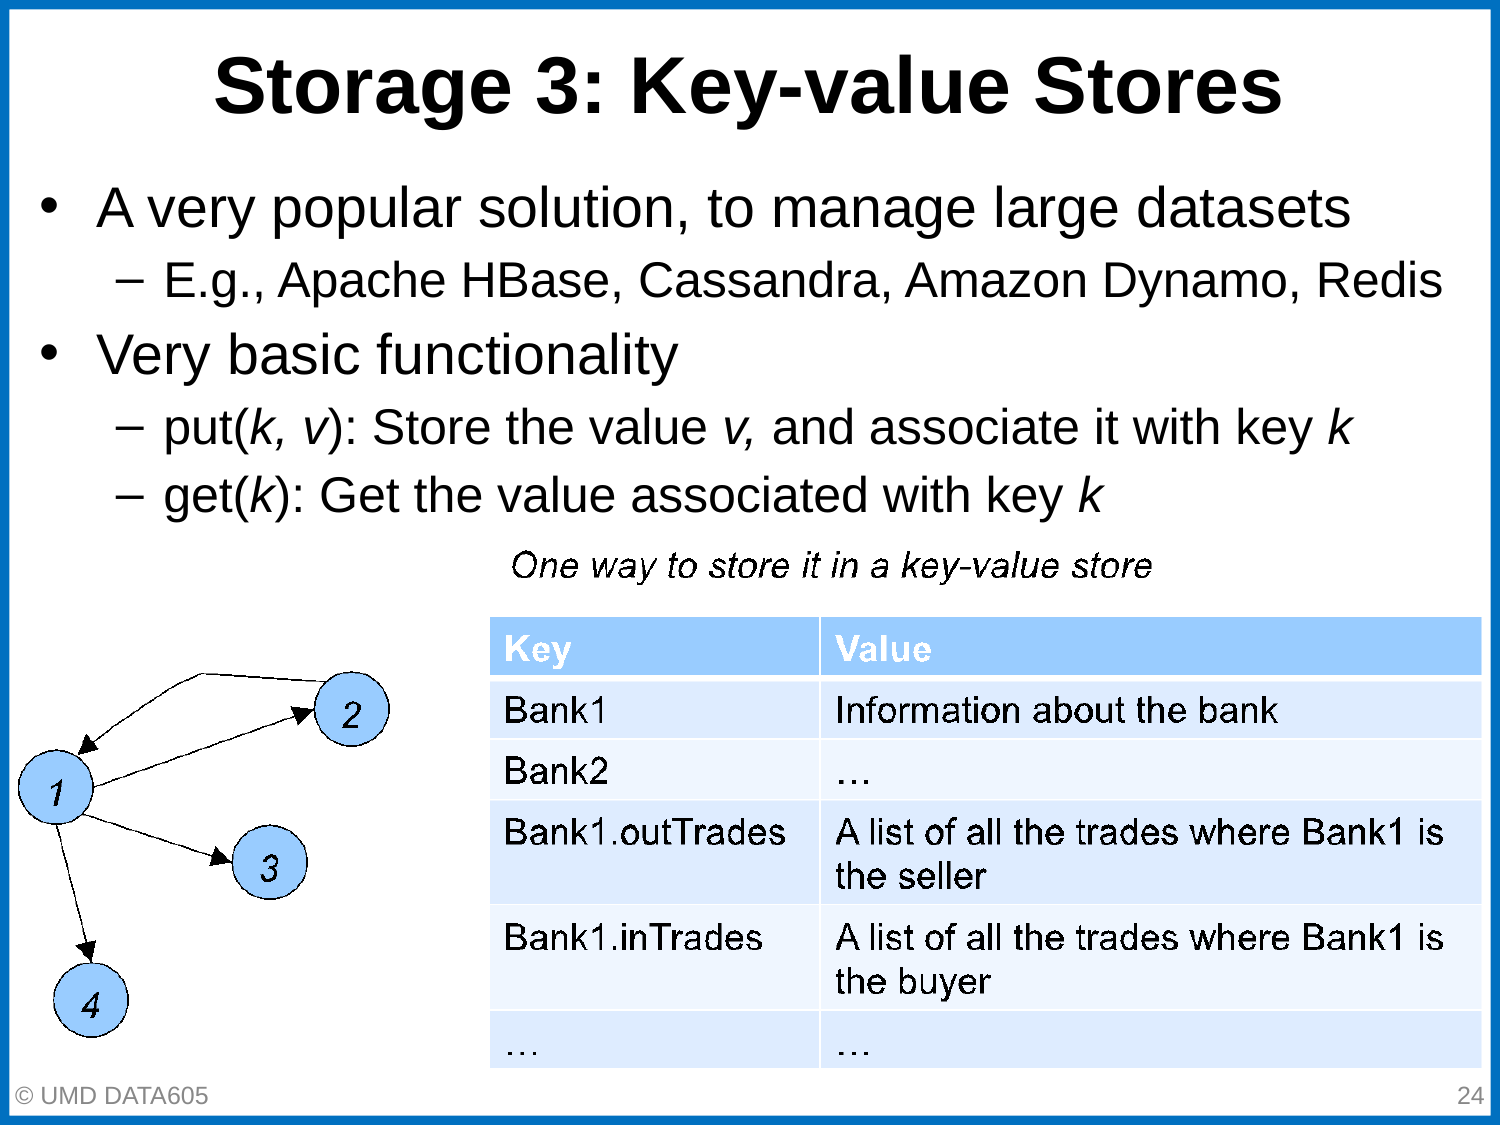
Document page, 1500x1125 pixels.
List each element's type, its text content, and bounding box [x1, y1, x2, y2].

title Storage 3: Key-value Stores [24, 24, 1475, 138]
list A very popular solution, to manage large datasets E.g., Apache HBase, Cassandra, Amazon Dynamo, Redis Very basic functionality put(k, v): Store the value v, and associate it with key k get(k): Get the value associated with key k [24, 162, 1475, 538]
picture [17, 540, 1483, 1068]
slide_number ‹#› [1149, 1065, 1500, 1125]
footer [0, 1065, 550, 1125]
